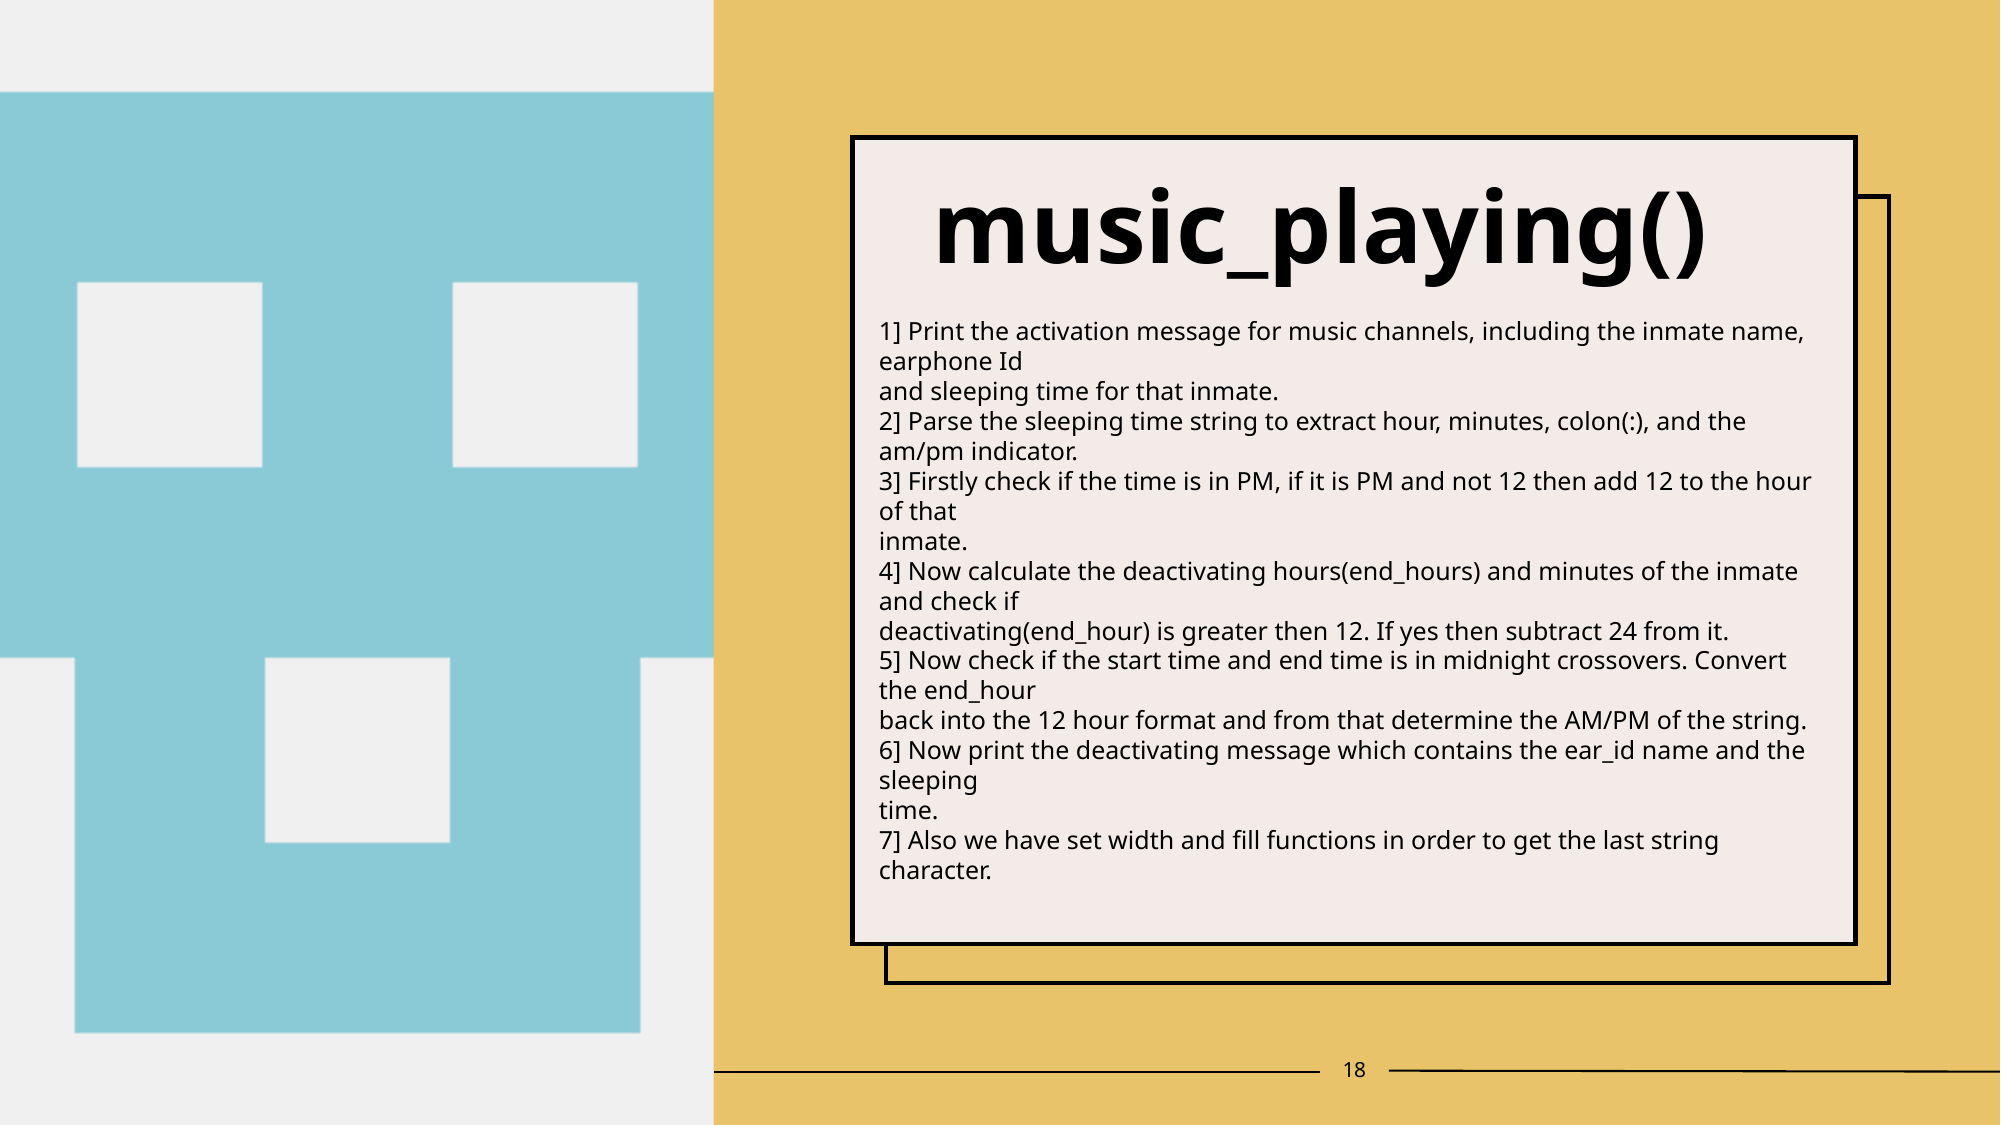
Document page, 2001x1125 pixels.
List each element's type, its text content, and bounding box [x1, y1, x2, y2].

picture [0, 0, 714, 1125]
list 1] Print the activation message for music channels, including the inmate name, earphone Id and sleeping time for that inmate. 2] Parse the sleeping time string to extract hour, minutes, colon(:), and the am/pm indicator. 3] Firstly check if the time is in PM, if it is PM and not 12 then add 12 to the hour of that inmate. 4] Now calculate the deactivating hours(end_hours) and minutes of the inmate and check if deactivating(end_hour) is greater then 12. If yes then subtract 24 from it. 5] Now check if the start time and end time is in midnight crossovers. Convert the end_hour back into the 12 hour format and from that determine the AM/PM of the string. 6] Now print the deactivating message which contains the ear_id name and the sleeping time. 7] Also we have set width and fill functions in order to get the last string character. [863, 308, 1840, 658]
title music_playing() [917, 170, 1732, 308]
slide_number 18 [1324, 1050, 1385, 1091]
